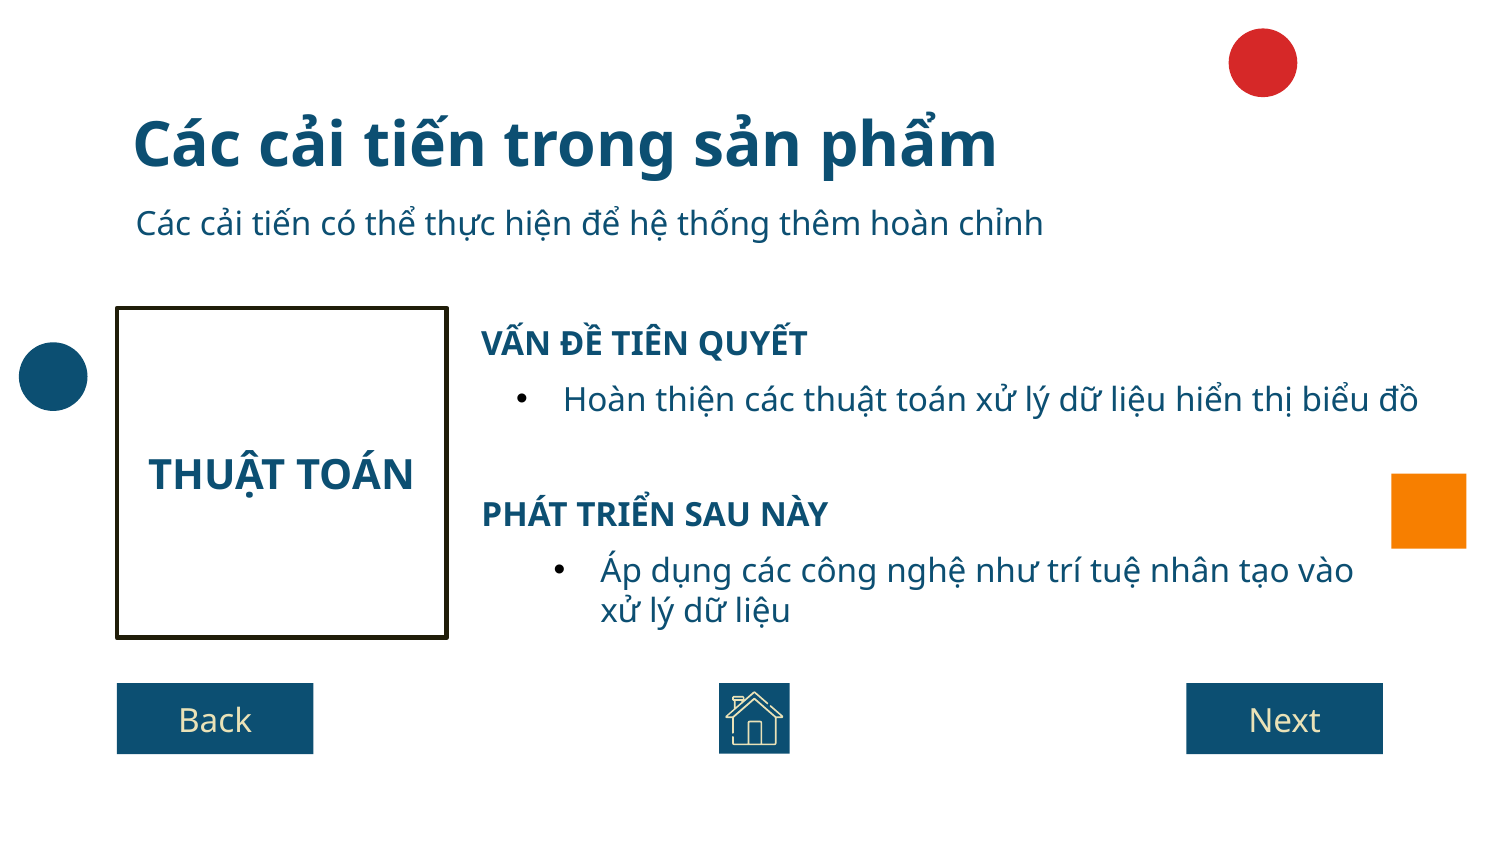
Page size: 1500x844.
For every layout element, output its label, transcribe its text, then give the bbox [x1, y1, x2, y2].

text_box Áp dụng các công nghệ như trí tuệ nhân tạo vào xử lý dữ liệu [538, 541, 1381, 637]
text_box PHÁT TRIỂN SAU NÀY [466, 486, 844, 541]
text_box THUẬT TOÁN [116, 308, 447, 638]
text_box Các cải tiến có thể thực hiện để hệ thống thêm hoàn chỉnh [116, 182, 1383, 263]
text_box VẤN ĐỀ TIÊN QUYẾT [466, 315, 824, 370]
title Các cải tiến trong sản phẩm [116, 88, 1383, 182]
text_box [719, 683, 790, 754]
text_box [725, 691, 784, 746]
text_box Hoàn thiện các thuật toán xử lý dữ liệu hiển thị biểu đồ [501, 370, 1436, 426]
text_box Back [116, 683, 314, 755]
text_box Next [1186, 683, 1383, 755]
